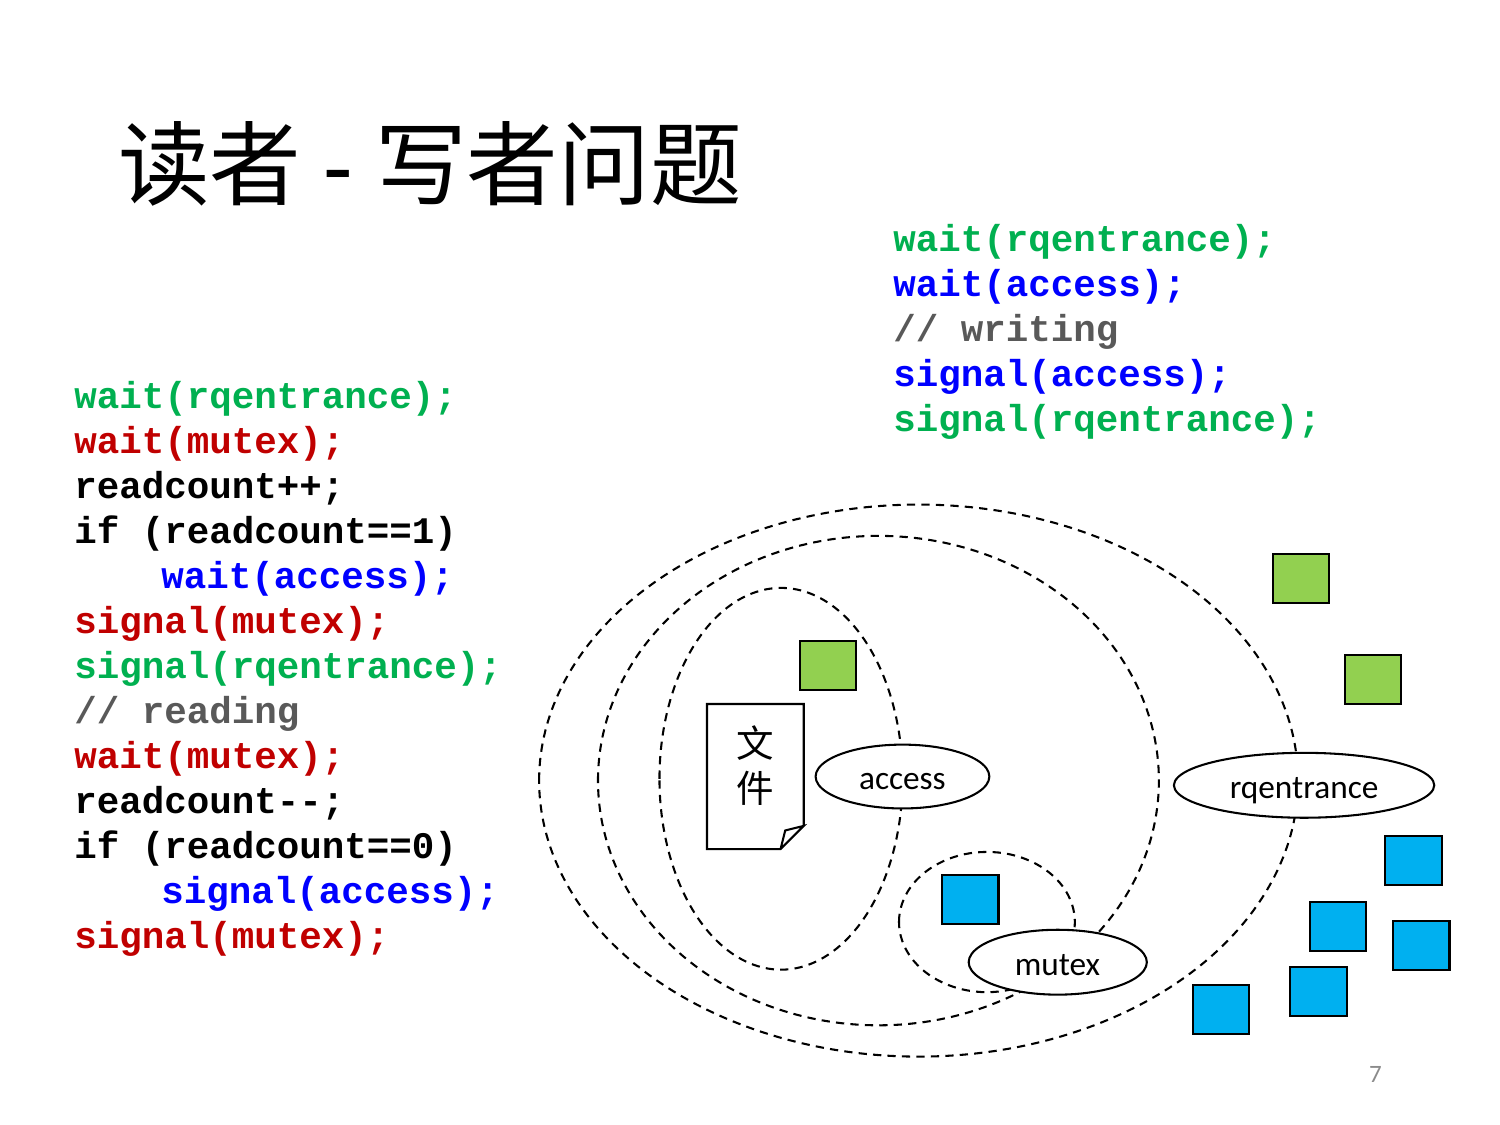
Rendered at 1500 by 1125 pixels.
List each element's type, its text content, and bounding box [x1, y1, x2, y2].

text_box [1384, 835, 1443, 886]
text_box [1344, 654, 1402, 705]
text_box [1192, 984, 1250, 1035]
slide_number 7 [1059, 1042, 1397, 1103]
text_box wait(rqentrance); wait(mutex); readcount++; if (readcount==1) wait(access); signal(mutex); signal(rqentrance); // reading wait(mutex); readcount--; if (readcount==0) signal(access); signal(mutex); [59, 363, 542, 964]
text_box [542, 503, 1297, 1058]
text_box wait(rqentrance); wait(access); // writing signal(access); signal(rqentrance); [878, 206, 1354, 447]
text_box [1392, 920, 1451, 971]
text_box [1289, 966, 1348, 1017]
text_box [1272, 553, 1330, 604]
text_box rqentrance [1172, 751, 1436, 819]
title 读者-写者问题 [103, 59, 1397, 278]
text_box [1309, 901, 1367, 952]
